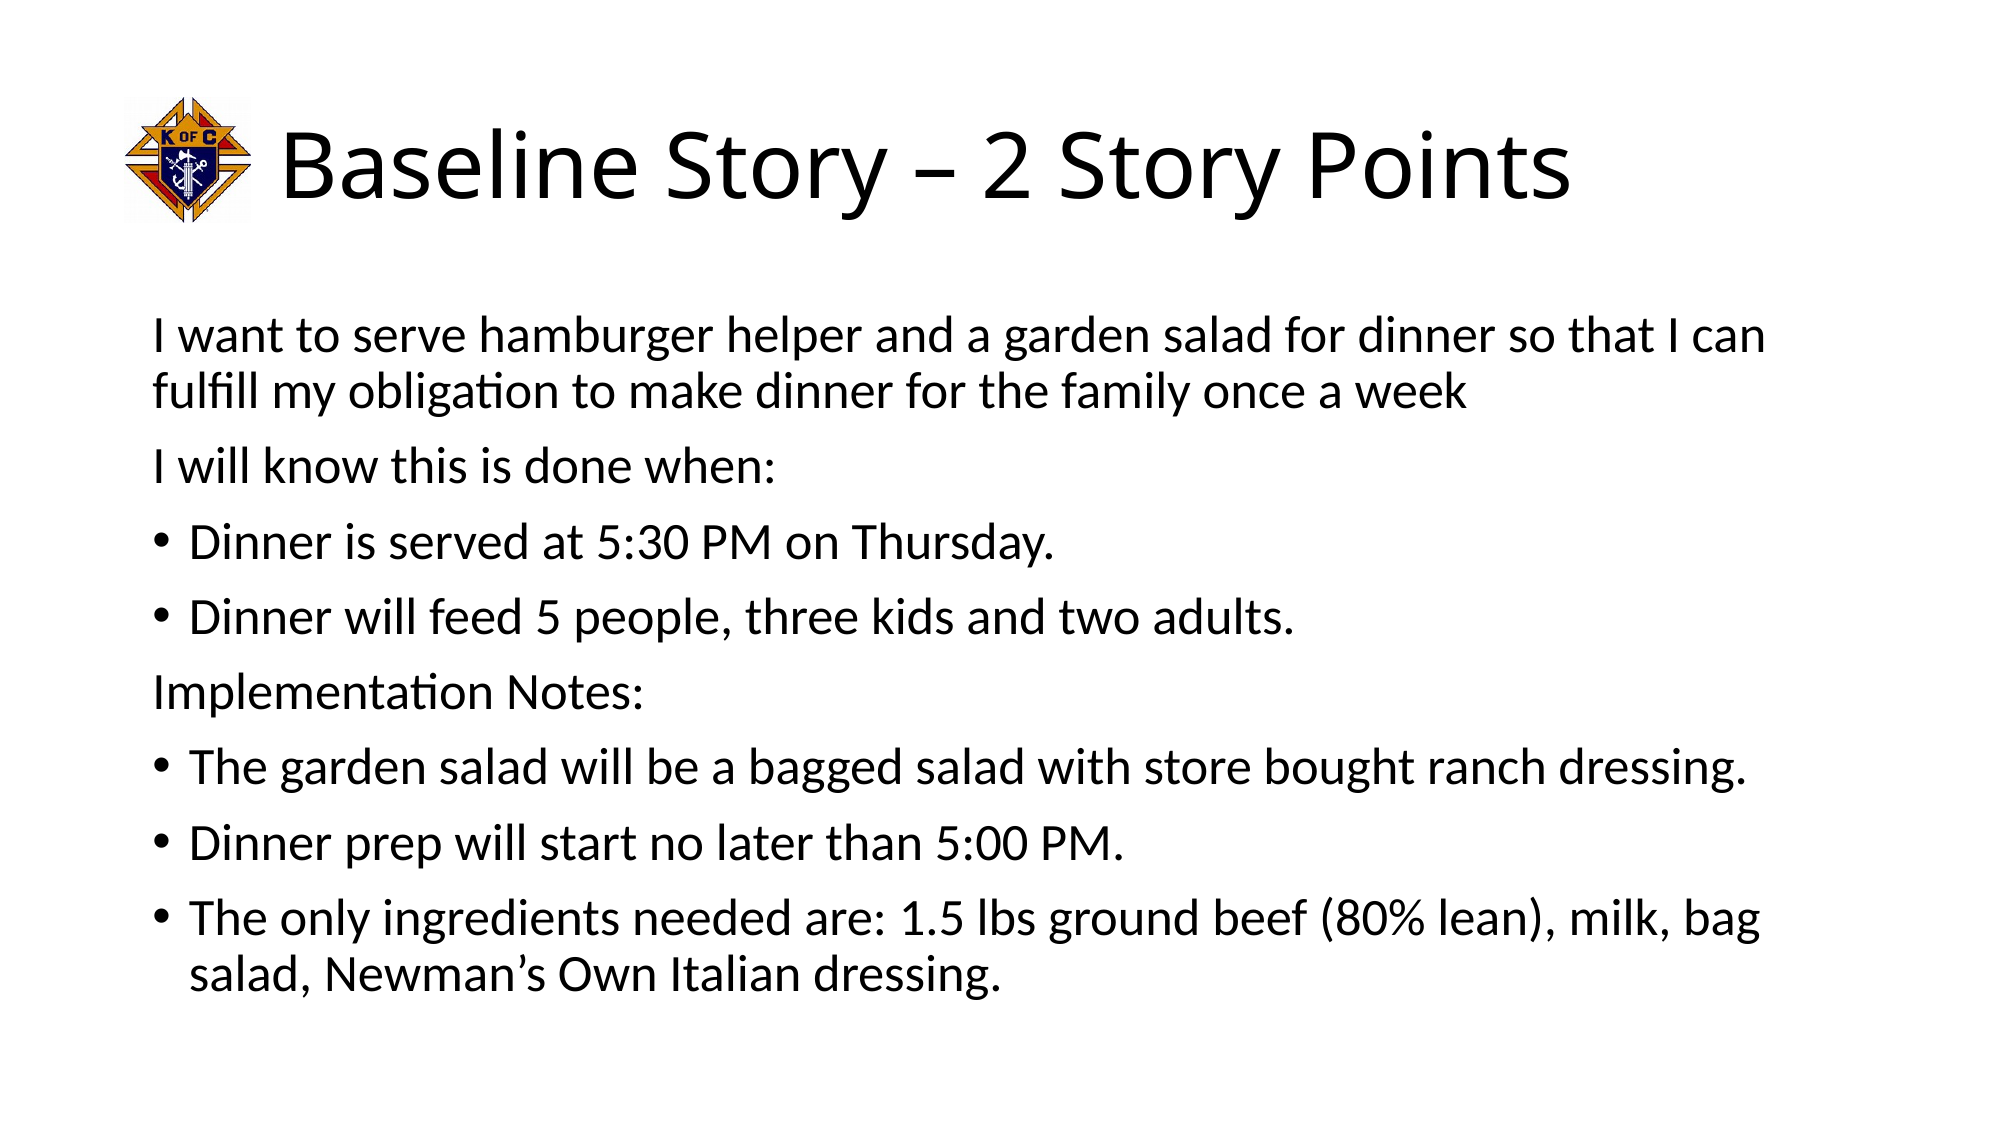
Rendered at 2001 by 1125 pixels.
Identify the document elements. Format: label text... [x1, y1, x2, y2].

list I want to serve hamburger helper and a garden salad for dinner so that I can fulfill my obligation to make dinner for the family once a week I will know this is done when: Dinner is served at 5:30 PM on Thursday. Dinner will feed 5 people, three kids and two adults. Implementation Notes: The garden salad will be a bagged salad with store bought ranch dressing. Dinner prep will start no later than 5:00 PM. The only ingredients needed are: 1.5 lbs ground beef (80% lean), milk, bag salad, Newman’s Own Italian dressing. [137, 299, 1863, 1014]
title Baseline Story – 2 Story Points [263, 59, 1863, 278]
picture [124, 97, 251, 223]
